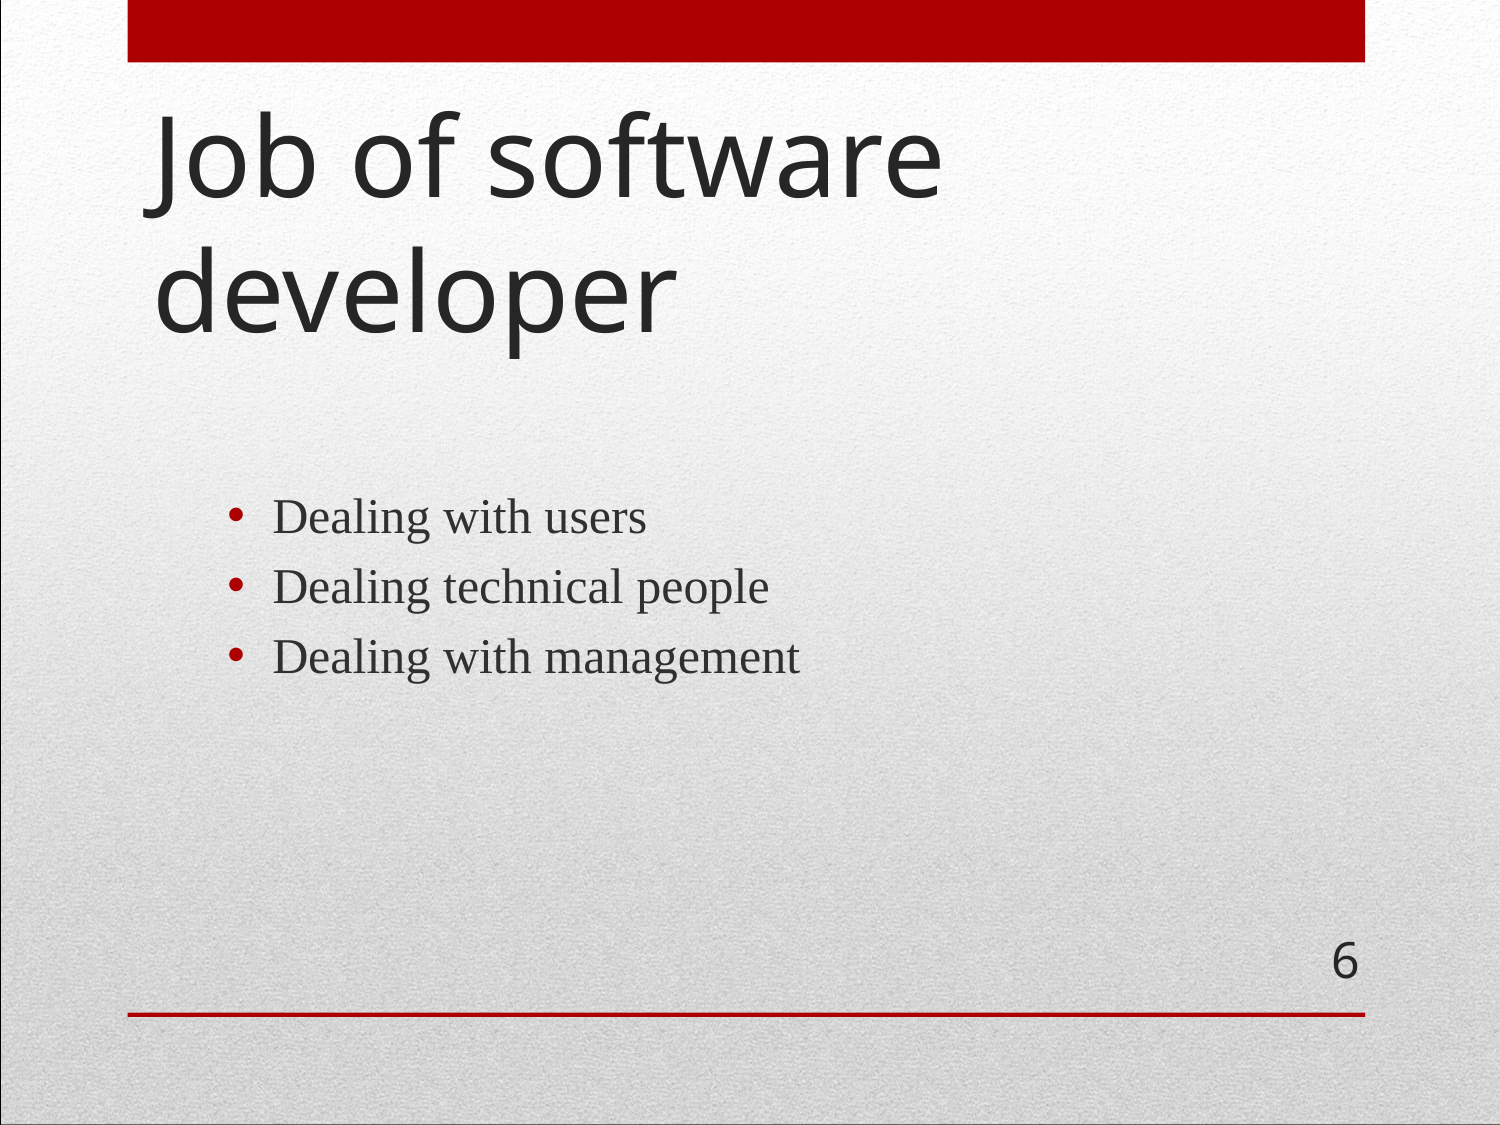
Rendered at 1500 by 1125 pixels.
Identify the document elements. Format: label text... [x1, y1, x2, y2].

text_box ‹#› [1250, 933, 1375, 993]
title Job of software developer [137, 112, 1250, 363]
picture [0, 0, 1500, 1125]
list Dealing with users Dealing technical people Dealing with management [212, 375, 1238, 863]
